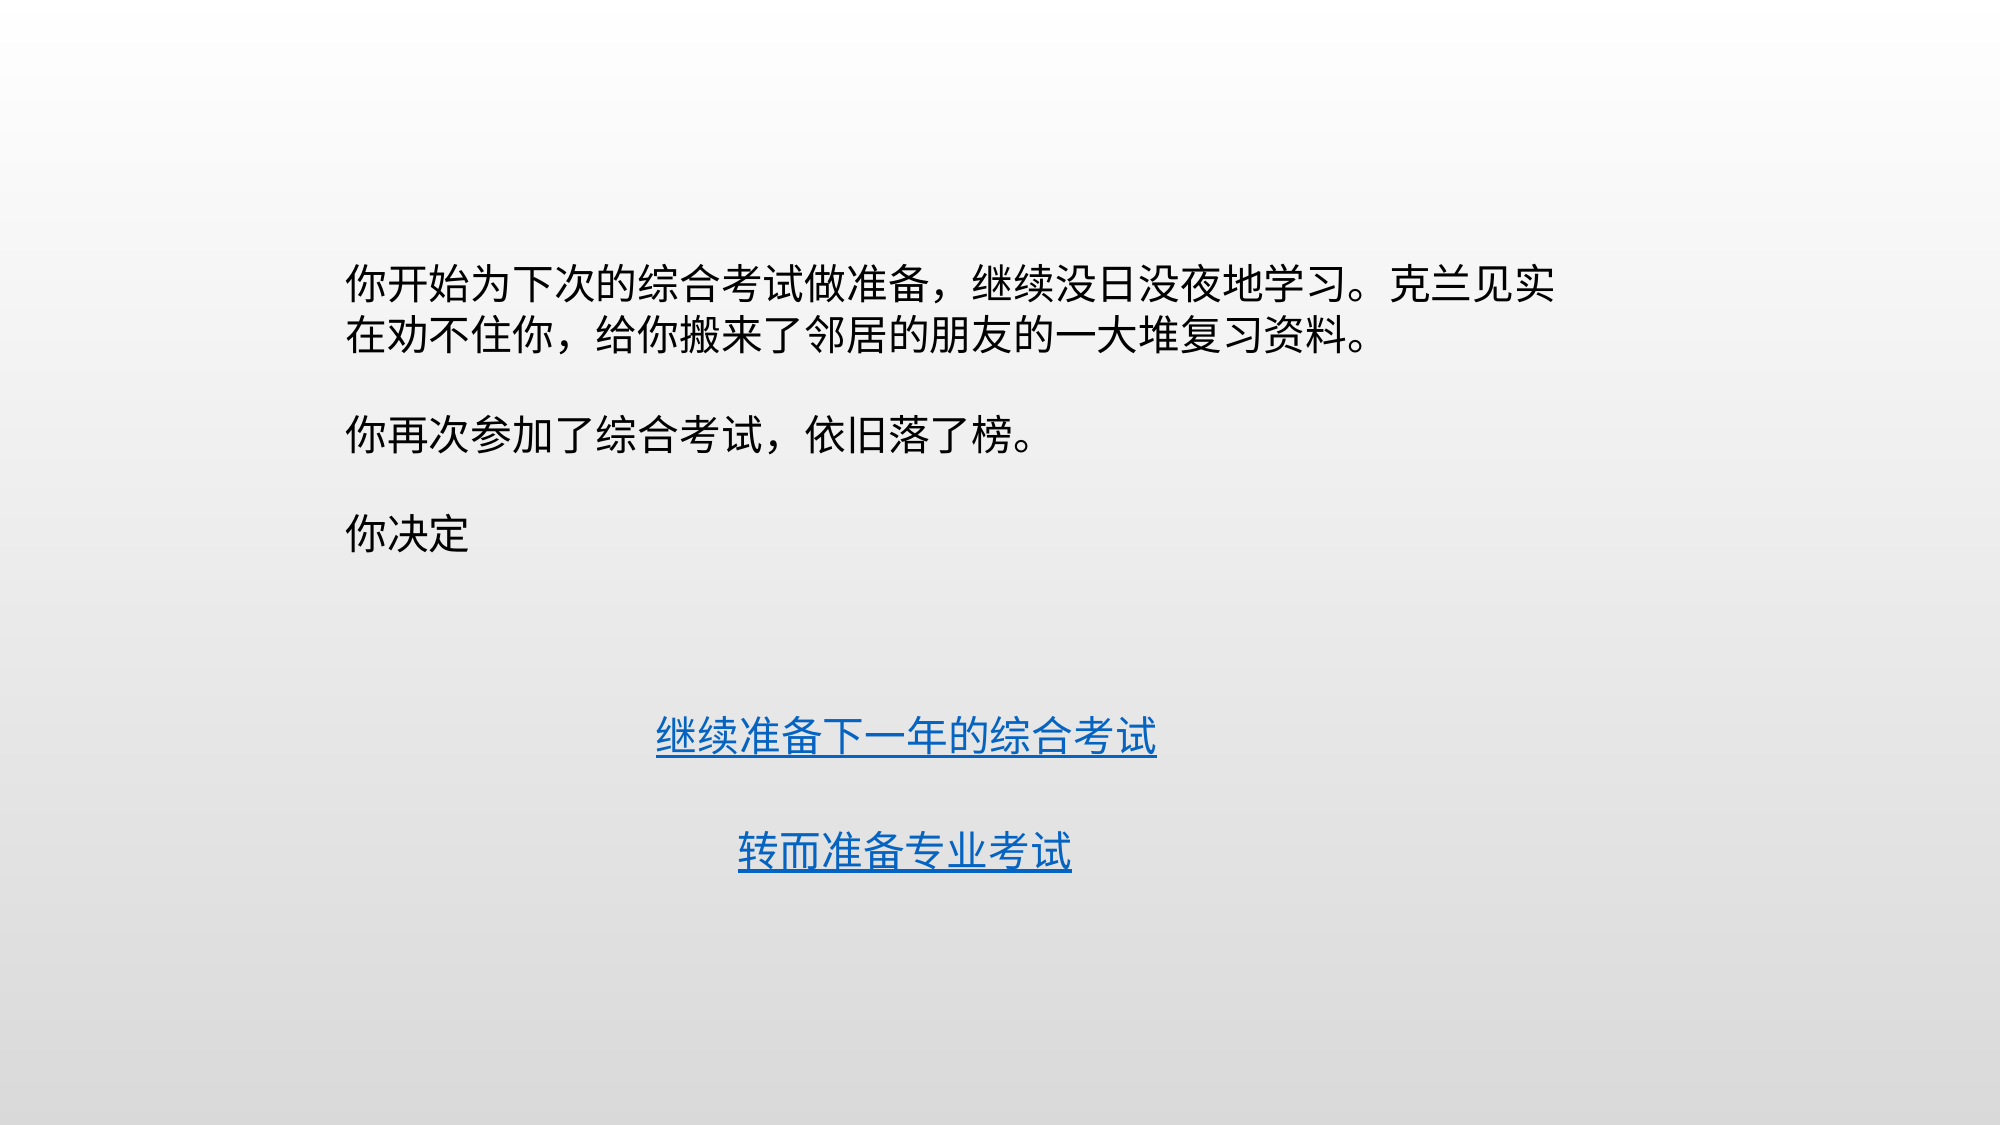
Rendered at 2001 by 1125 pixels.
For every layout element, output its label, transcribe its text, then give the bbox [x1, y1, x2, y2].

text_box 转而准备专业考试 [574, 817, 1236, 893]
text_box 继续准备下一年的综合考试 [575, 702, 1238, 779]
text_box 你开始为下次的综合考试做准备，继续没日没夜地学习。克兰见实在劝不住你，给你搬来了邻居的朋友的一大堆复习资料。 你再次参加了综合考试，依旧落了榜。 你决定 [330, 250, 1607, 566]
